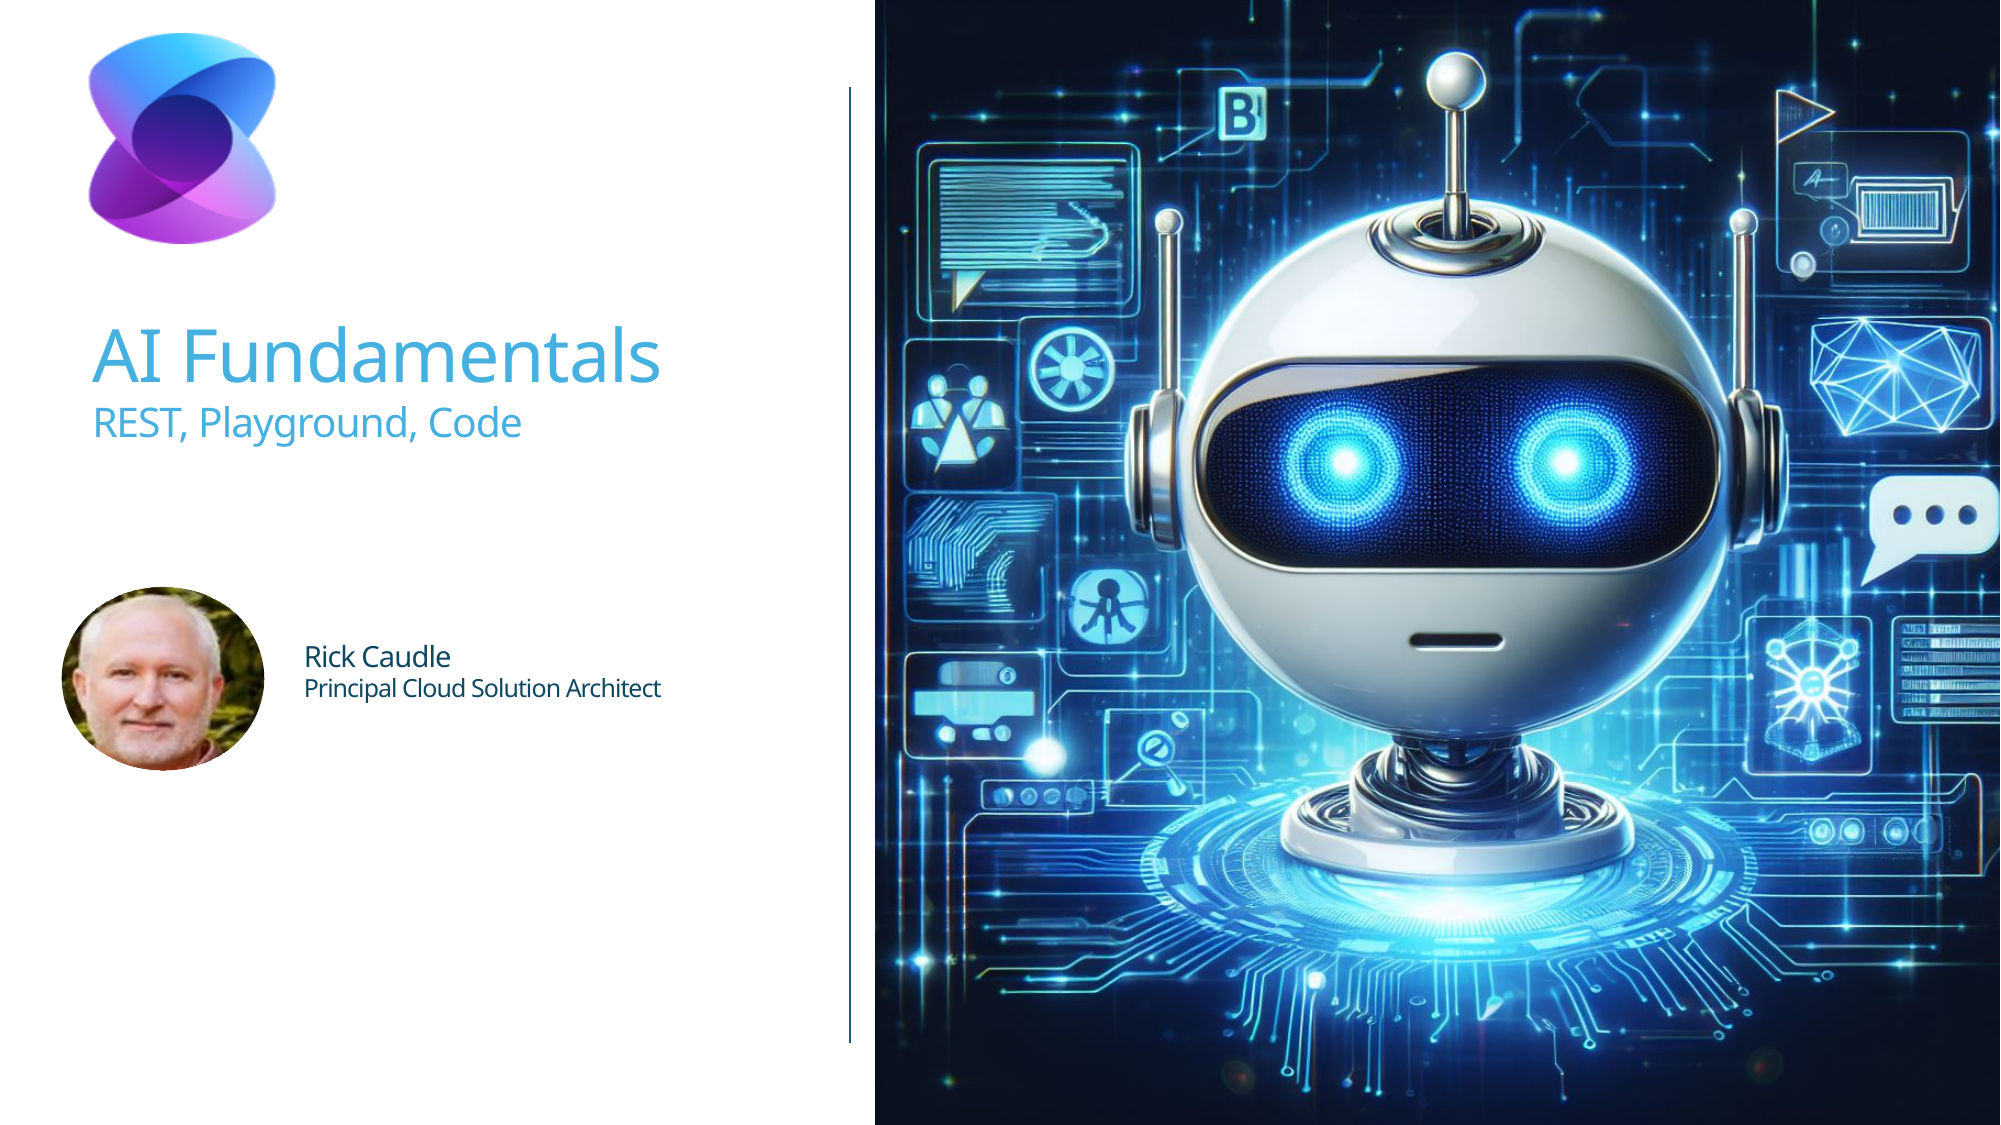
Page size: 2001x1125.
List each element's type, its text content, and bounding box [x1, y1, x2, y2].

picture [61, 584, 265, 773]
text_box Rick Caudle Principal Cloud Solution Architect [303, 622, 811, 718]
text_box AI Fundamentals REST, Playground, Code [77, 301, 796, 474]
picture [874, 0, 2000, 1125]
picture [61, 33, 305, 245]
